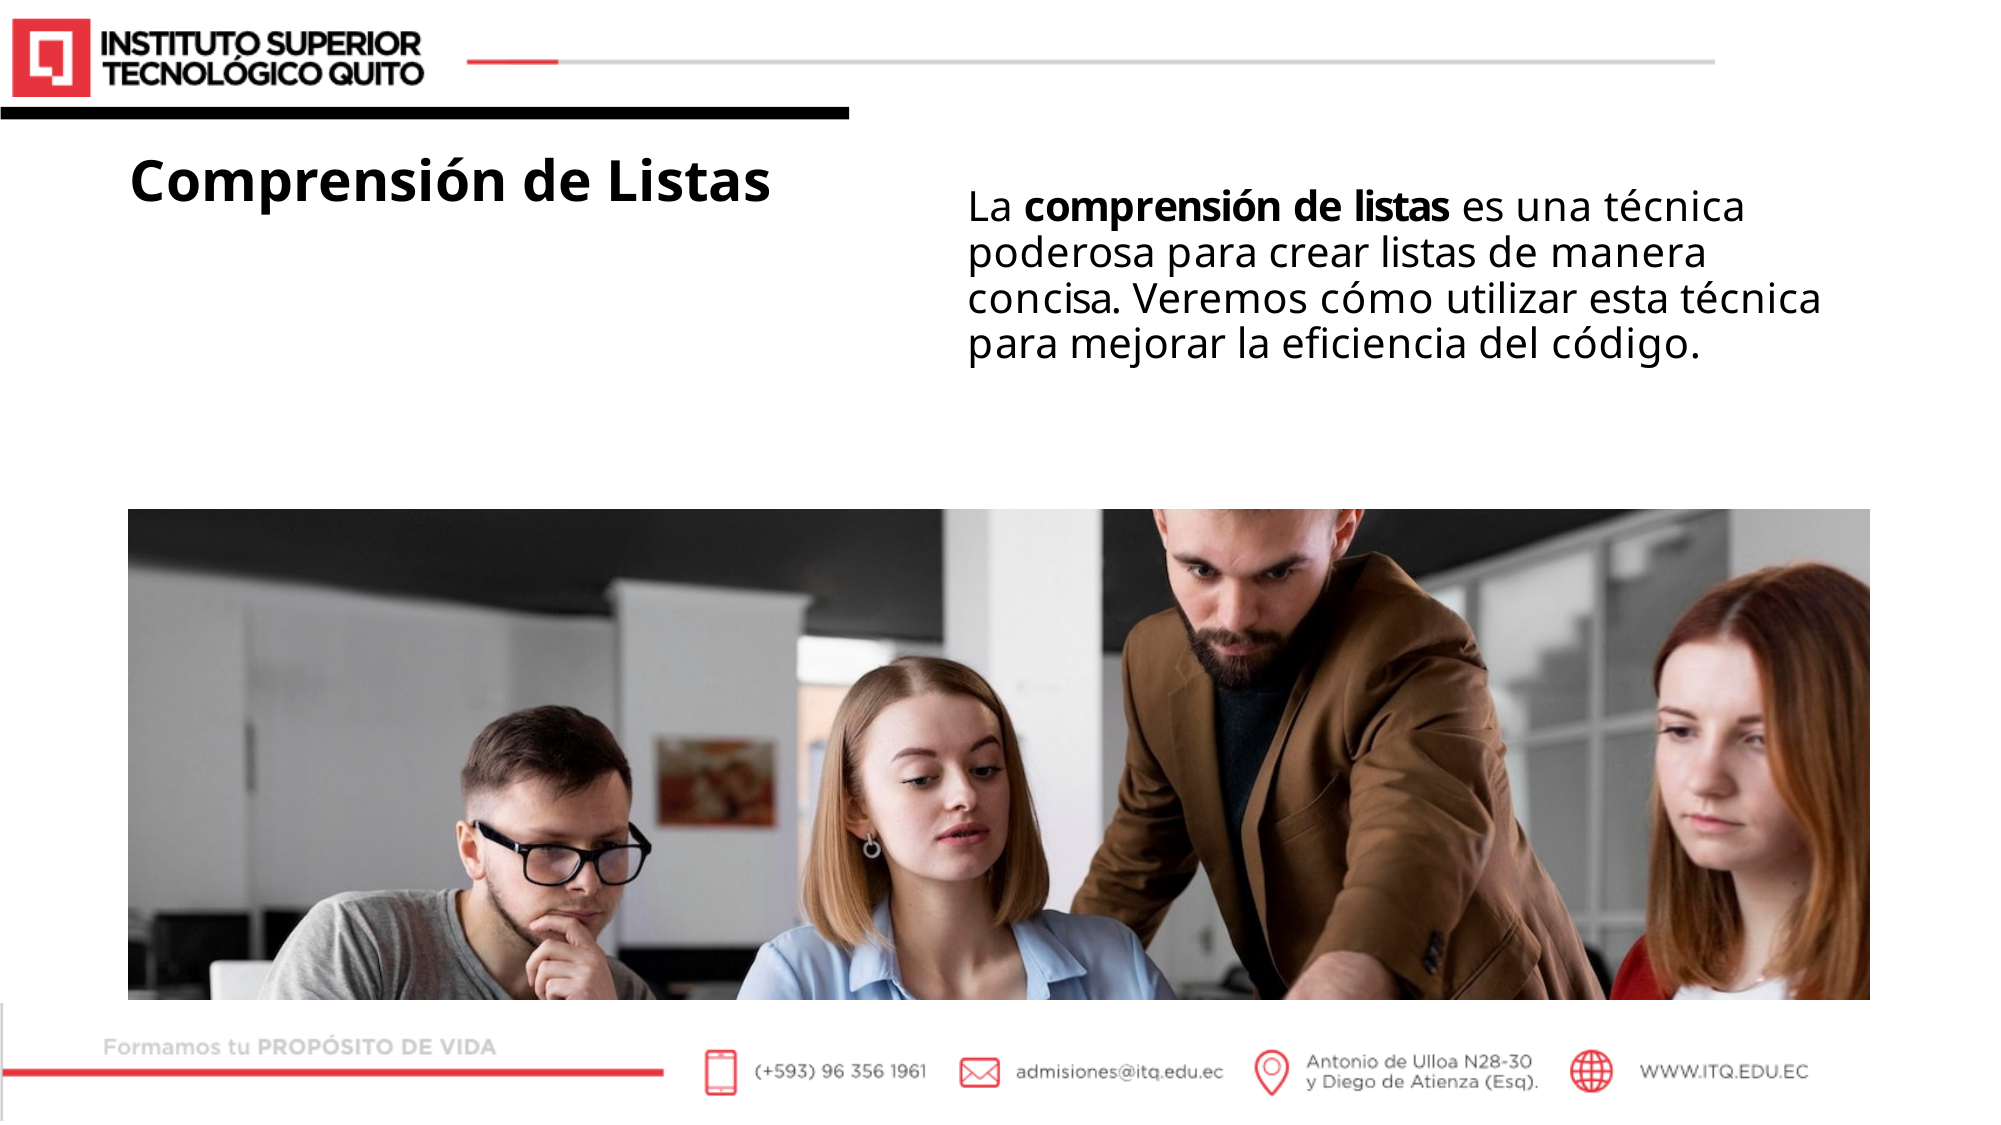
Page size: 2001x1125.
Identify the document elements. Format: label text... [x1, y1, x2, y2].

picture [128, 509, 1870, 1000]
text_box [0, 107, 850, 120]
title La comprensión de listas es una técnica poderosa para crear listas de manera concisa. Veremos cómo utilizar esta técnica para mejorar la eﬁciencia del código. [965, 177, 1872, 372]
picture [0, 0, 1715, 97]
picture [0, 1003, 1819, 1121]
text_box Comprensión de Listas [128, 142, 805, 213]
